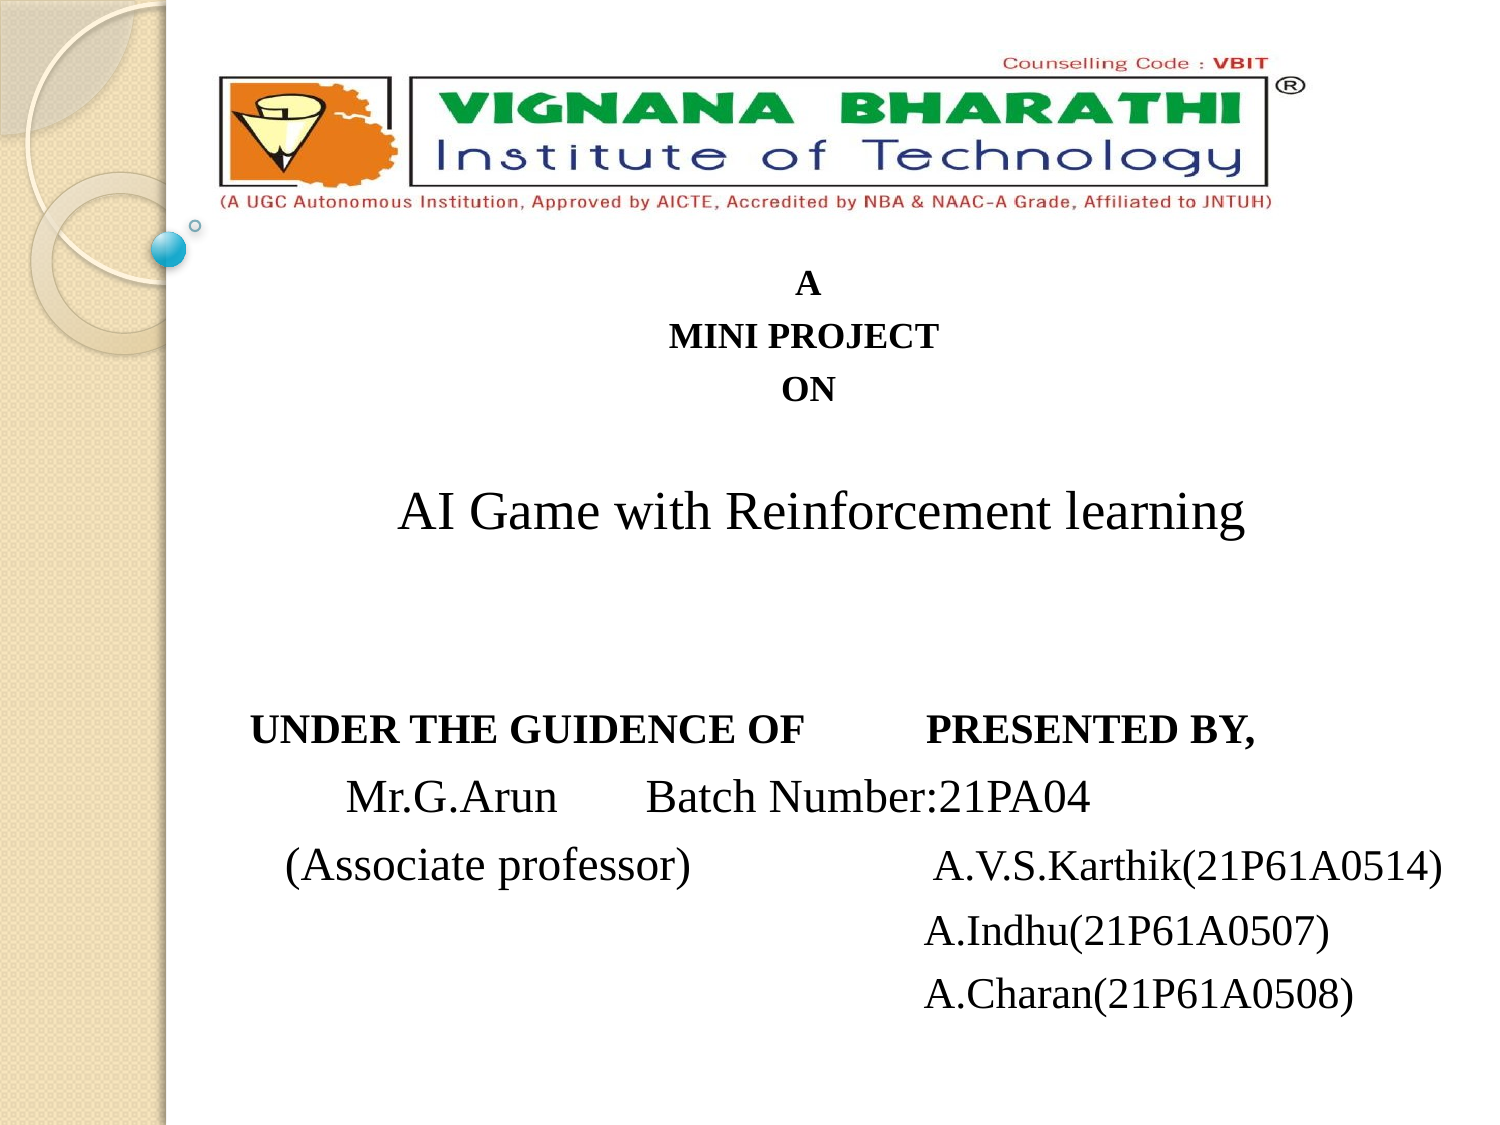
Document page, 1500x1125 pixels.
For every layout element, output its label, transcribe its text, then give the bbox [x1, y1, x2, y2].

picture [212, 49, 1313, 220]
subtitle A MINI PROJECT ON AI Game with Reinforcement learning UNDER THE GUIDENCE OF PRESENTED BY, Mr.G.Arun Batch Number:21PA04 (Associate professor) A.V.S.Karthik(21P61A0514) A.Indhu(21P61A0507) A.Charan(21P61A0508) [150, 249, 1463, 1050]
